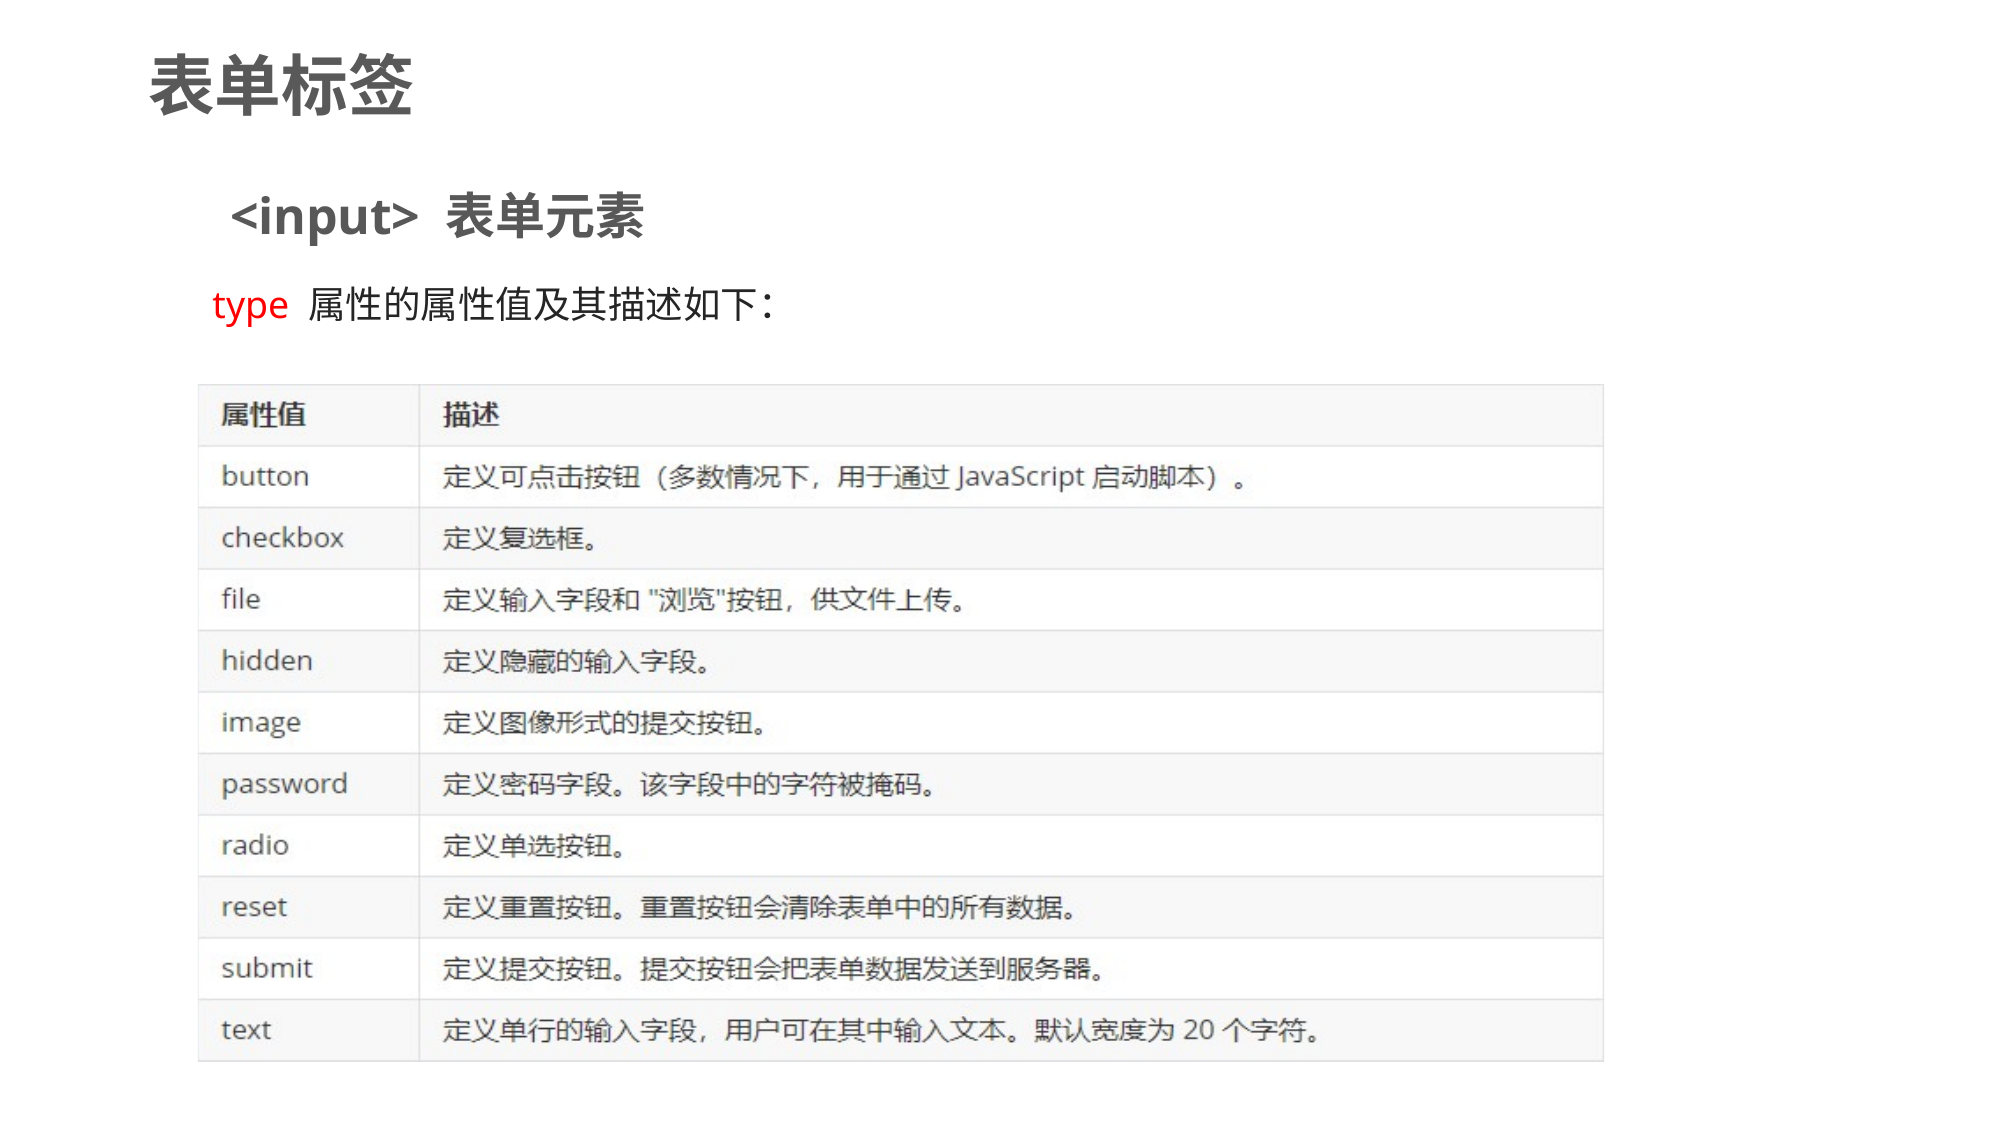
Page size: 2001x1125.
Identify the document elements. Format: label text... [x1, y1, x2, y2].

text_box type 属性的属性值及其描述如下： [197, 273, 1939, 333]
text_box [197, 384, 1605, 1062]
text_box 表单标签 [133, 0, 1311, 178]
text_box <input> 表单元素 [202, 177, 661, 273]
